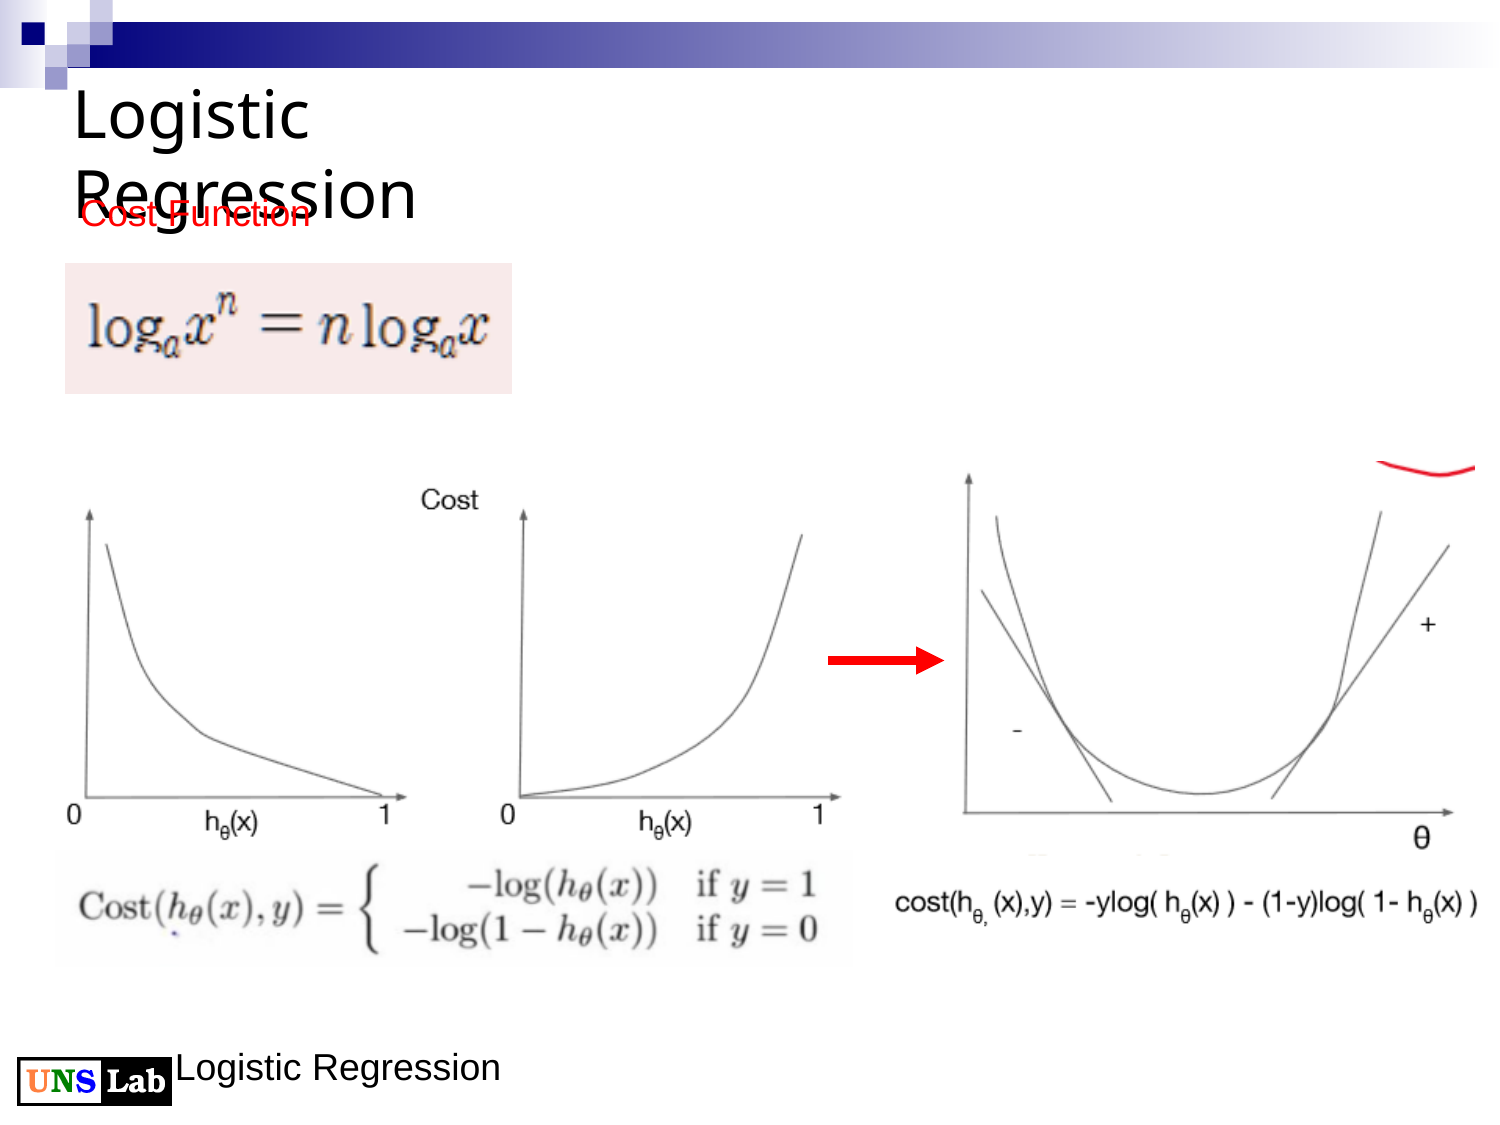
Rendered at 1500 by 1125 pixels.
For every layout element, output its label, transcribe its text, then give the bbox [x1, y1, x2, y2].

picture [17, 1057, 172, 1106]
picture [944, 461, 1475, 856]
picture [65, 263, 512, 394]
text_box Logistic Regression [57, 64, 659, 239]
picture [55, 461, 853, 967]
text_box Cost Function [65, 181, 456, 242]
picture [886, 877, 1491, 940]
text_box Logistic Regression [160, 1035, 551, 1095]
